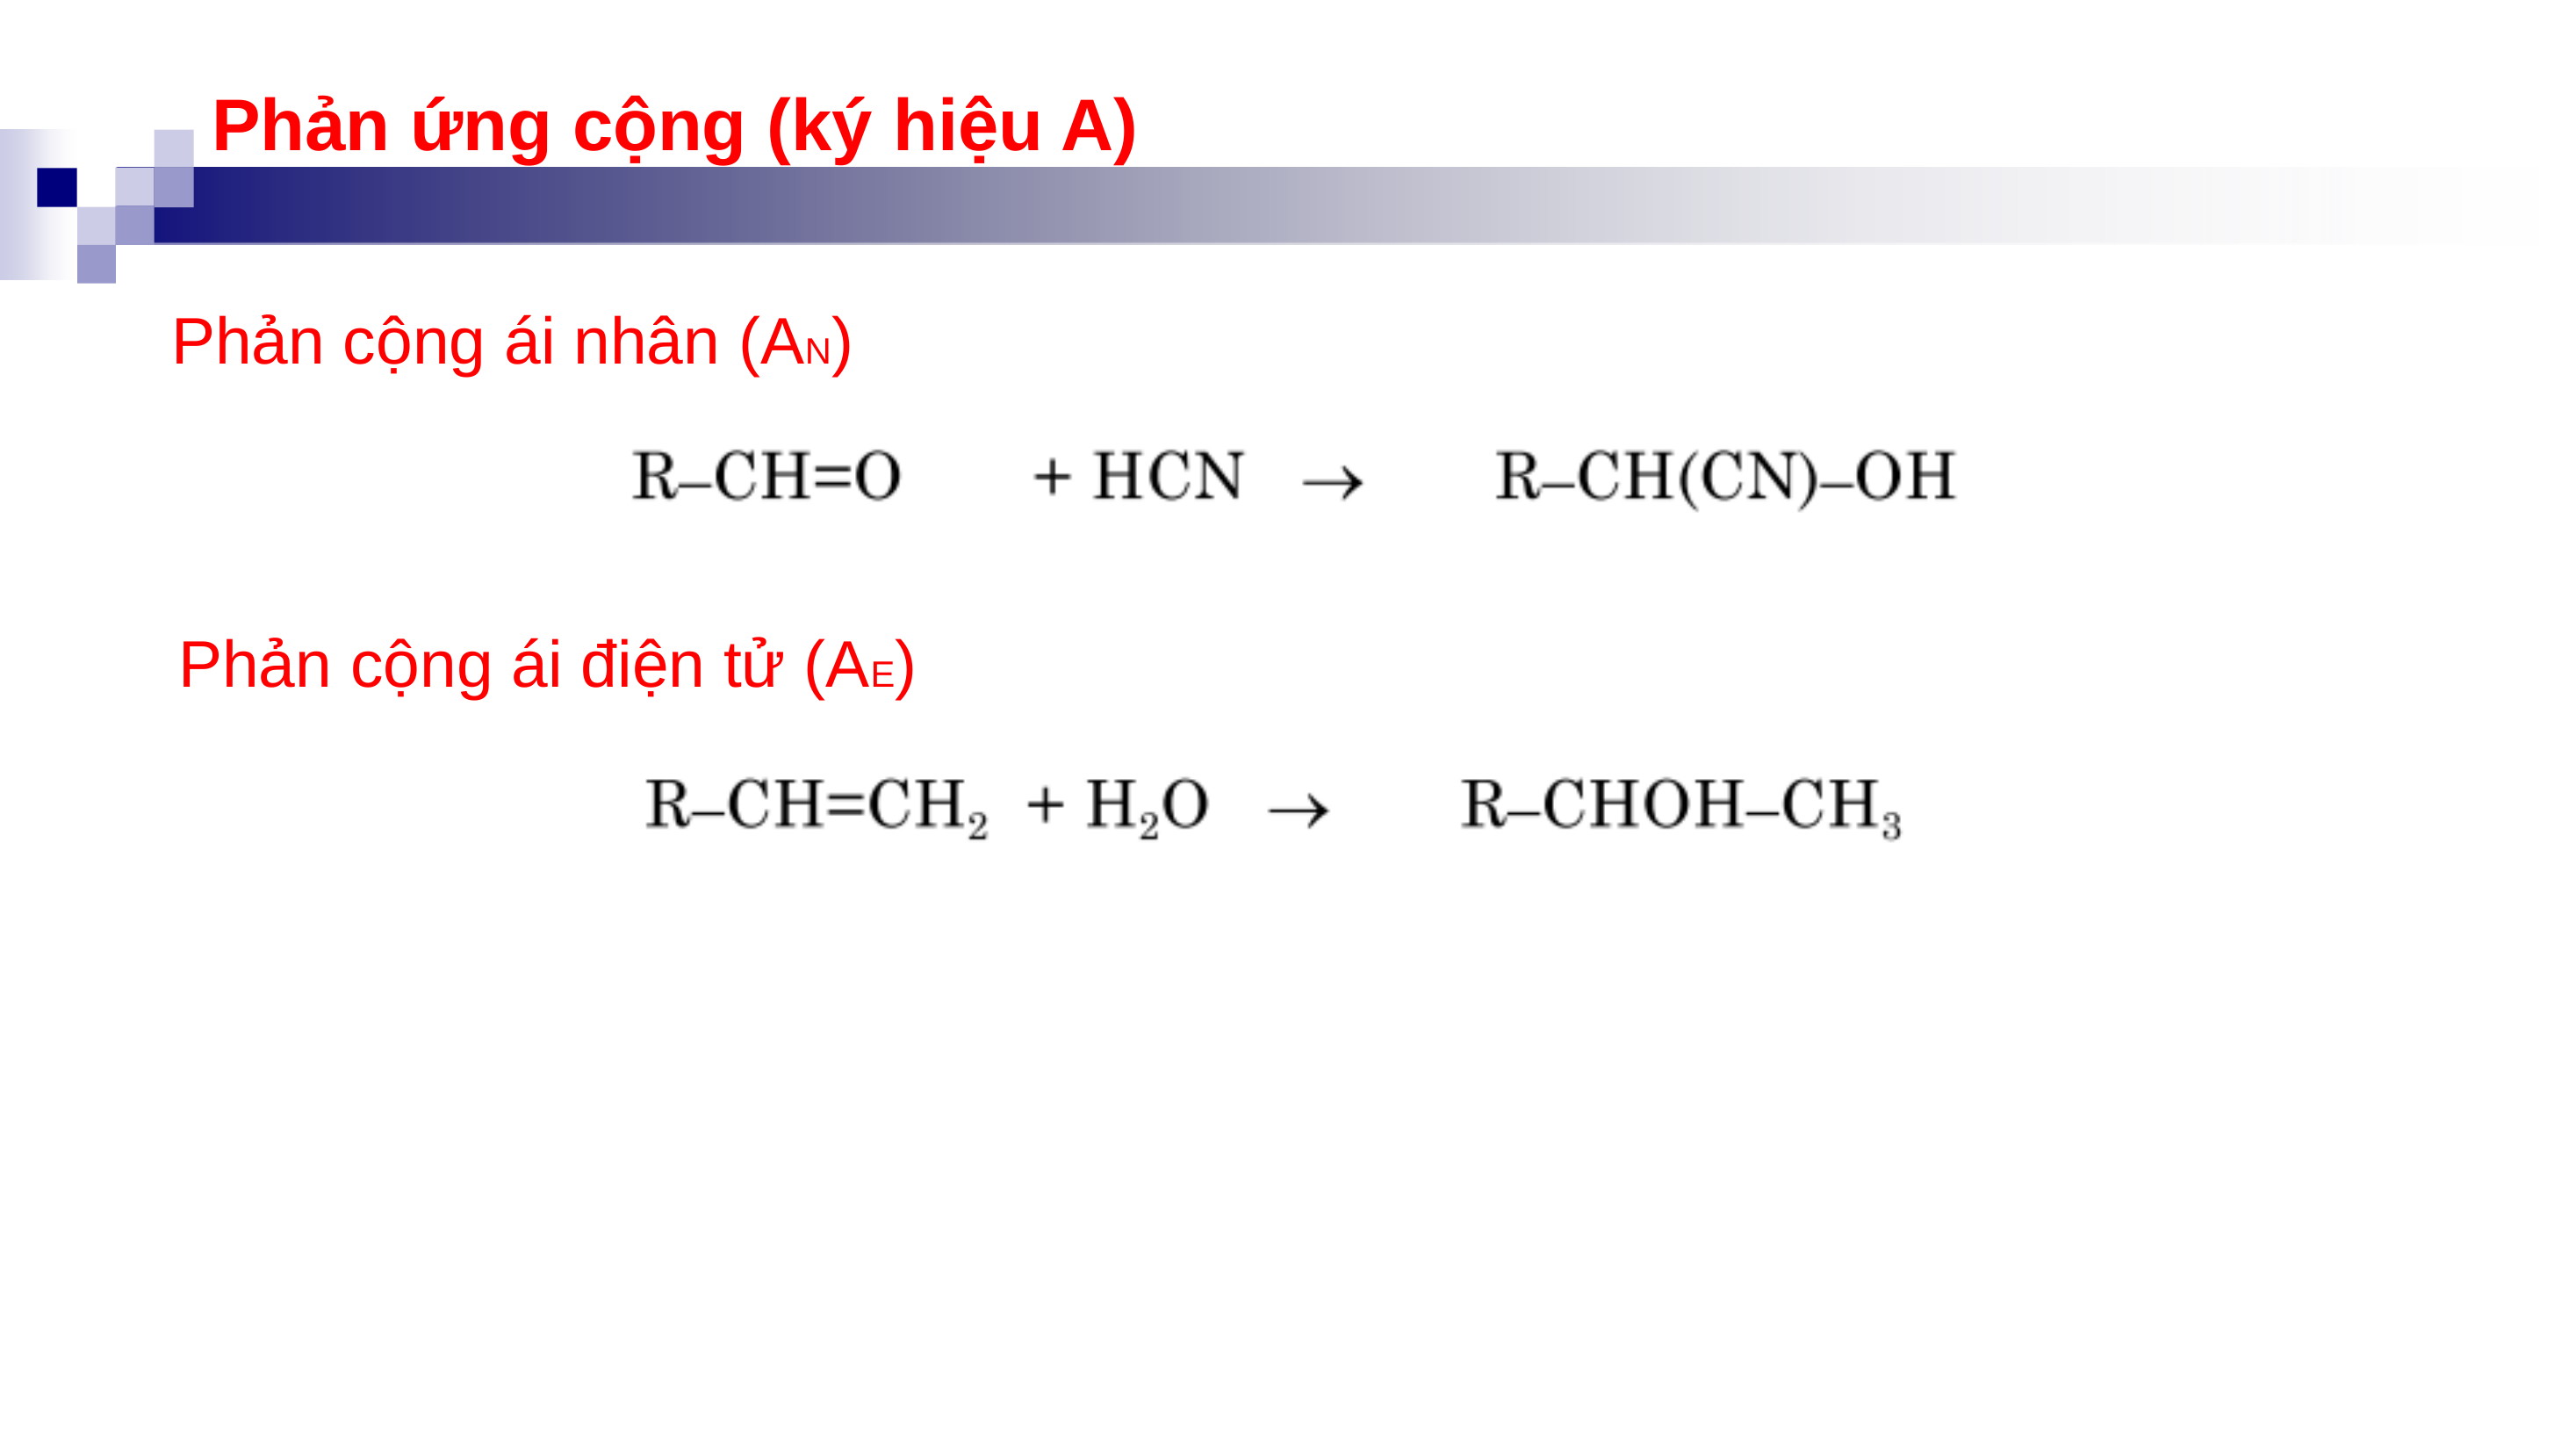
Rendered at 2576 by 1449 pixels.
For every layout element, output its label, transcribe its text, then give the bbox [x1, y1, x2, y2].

text_box Phản cộng ái nhân (AN) [169, 293, 1146, 378]
title Phản ứng cộng (ký hiệu A) [210, 33, 2482, 128]
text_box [0, 129, 2576, 284]
text_box Phản cộng ái điện tử (AE) [176, 579, 1153, 700]
picture [631, 734, 1945, 894]
picture [604, 399, 2052, 559]
